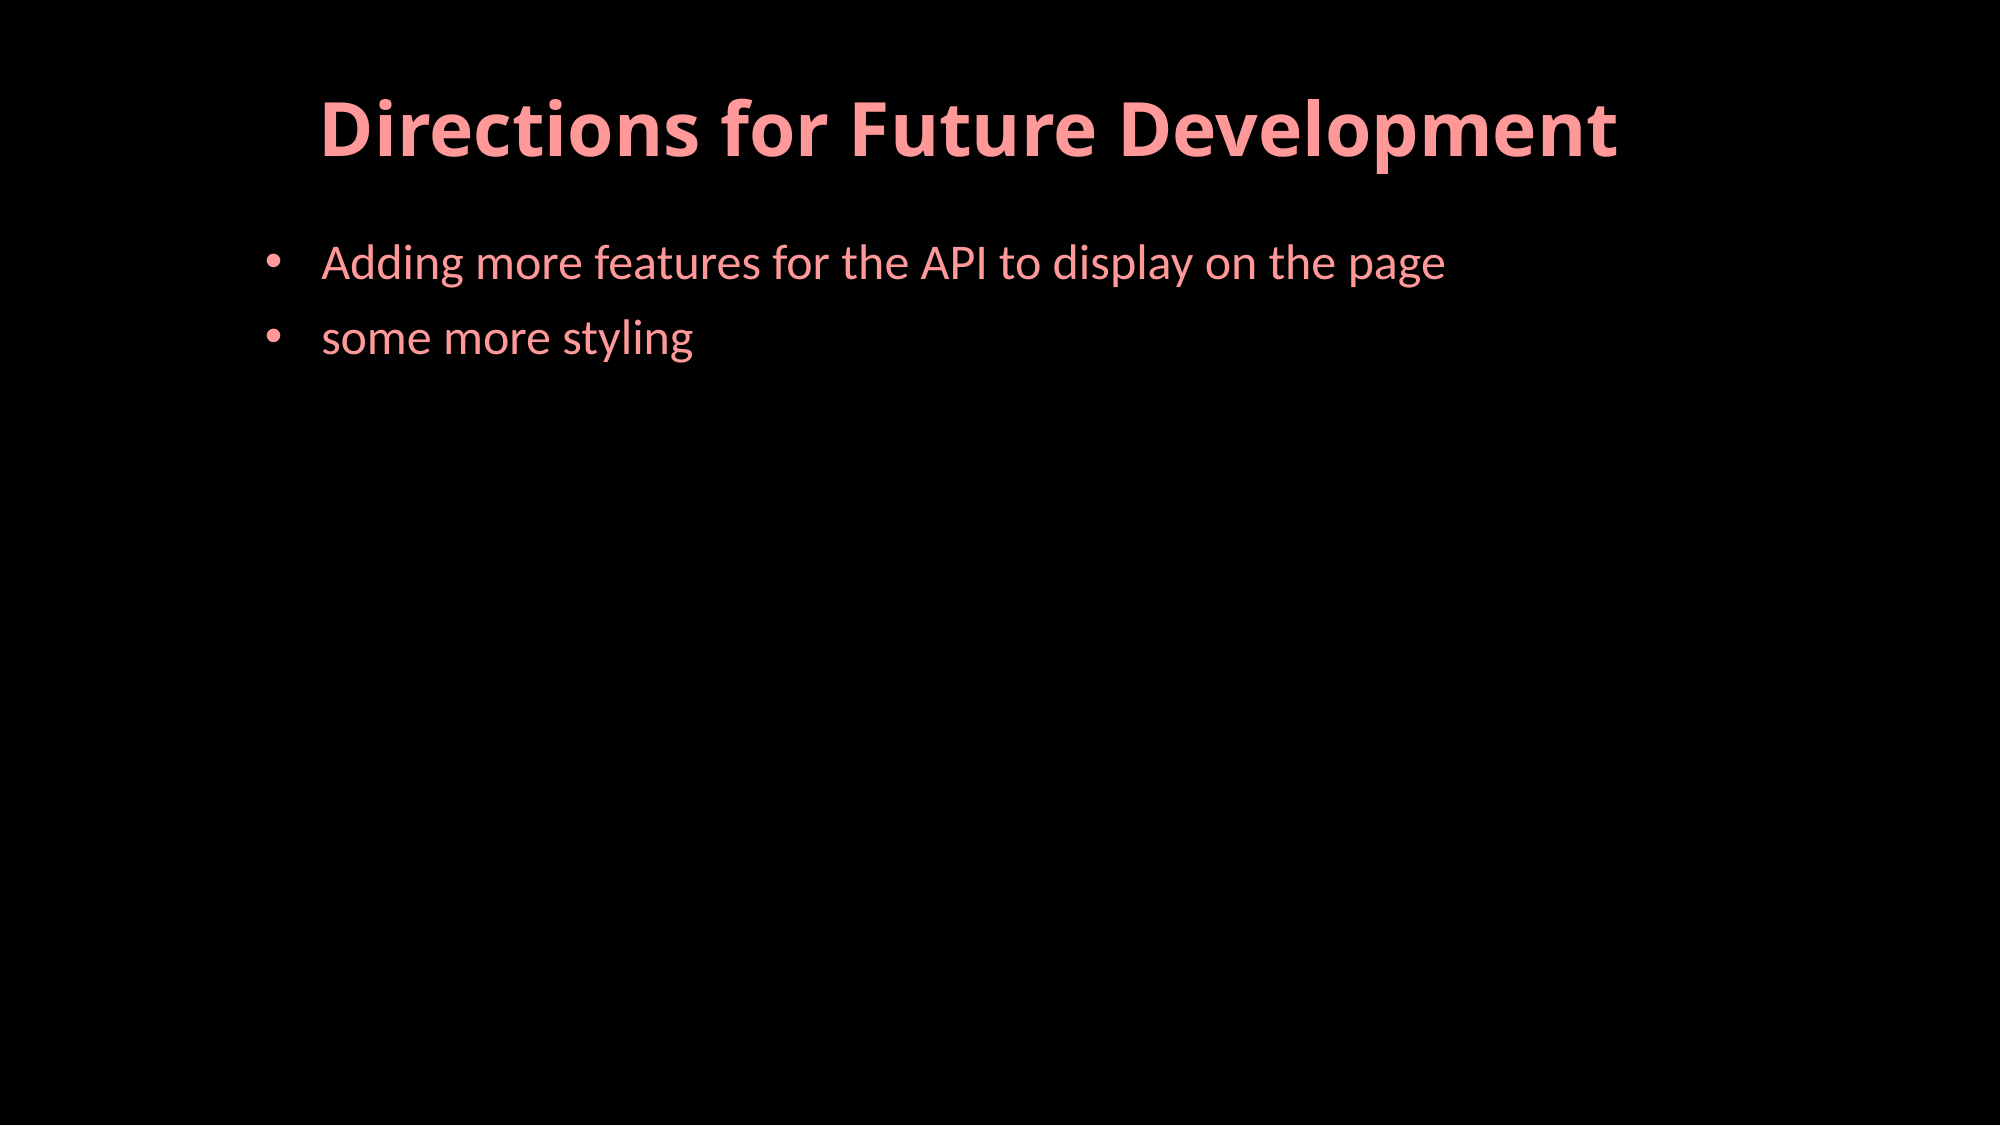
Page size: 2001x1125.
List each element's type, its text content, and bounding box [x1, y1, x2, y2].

subtitle Adding more features for the API to display on the page some more styling [249, 228, 1750, 863]
title Directions for Future Development [219, 41, 1720, 181]
